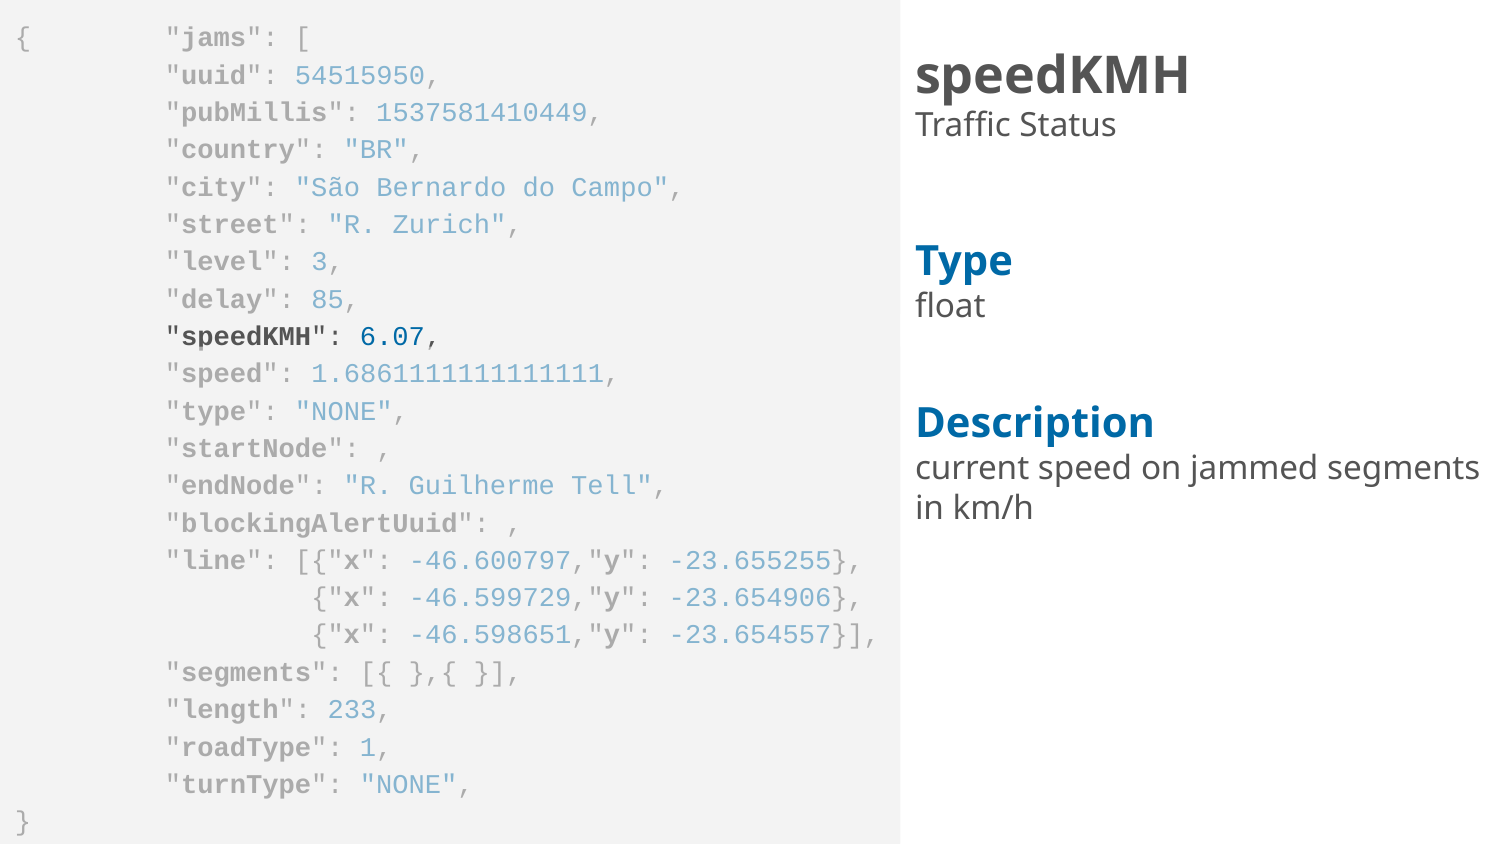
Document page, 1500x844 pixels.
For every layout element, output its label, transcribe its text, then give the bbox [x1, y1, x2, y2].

text_box Description [901, 380, 1191, 457]
text_box speedKMH Traffic Status [901, 23, 1500, 162]
text_box [0, 346, 901, 844]
text_box Type [901, 218, 1191, 268]
text_box current speed on jammed segments in km/h [901, 431, 1500, 827]
text_box float [900, 268, 1440, 400]
text_box [0, 0, 901, 314]
text_box { "jams": [ "uuid": 54515950, "pubMillis": 1537581410449, "country": "BR", "city": "São Bernardo do Campo", "street": "R. Zurich", "level": 3, "delay": 85, "speedKMH": 6.07, "speed": 1.6861111111111111, "type": "NONE", "startNode": , "endNode": "R. Guilherme Tell", "blockingAlertUuid": , "line": [{"x": -46.600797,"y": -23.655255}, {"x": -46.599729,"y": -23.654906}, {"x": -46.598651,"y": -23.654557}], "segments": [{ },{ }], "length": 233, "roadType": 1, "turnType": "NONE", } ] } [0, 314, 900, 346]
